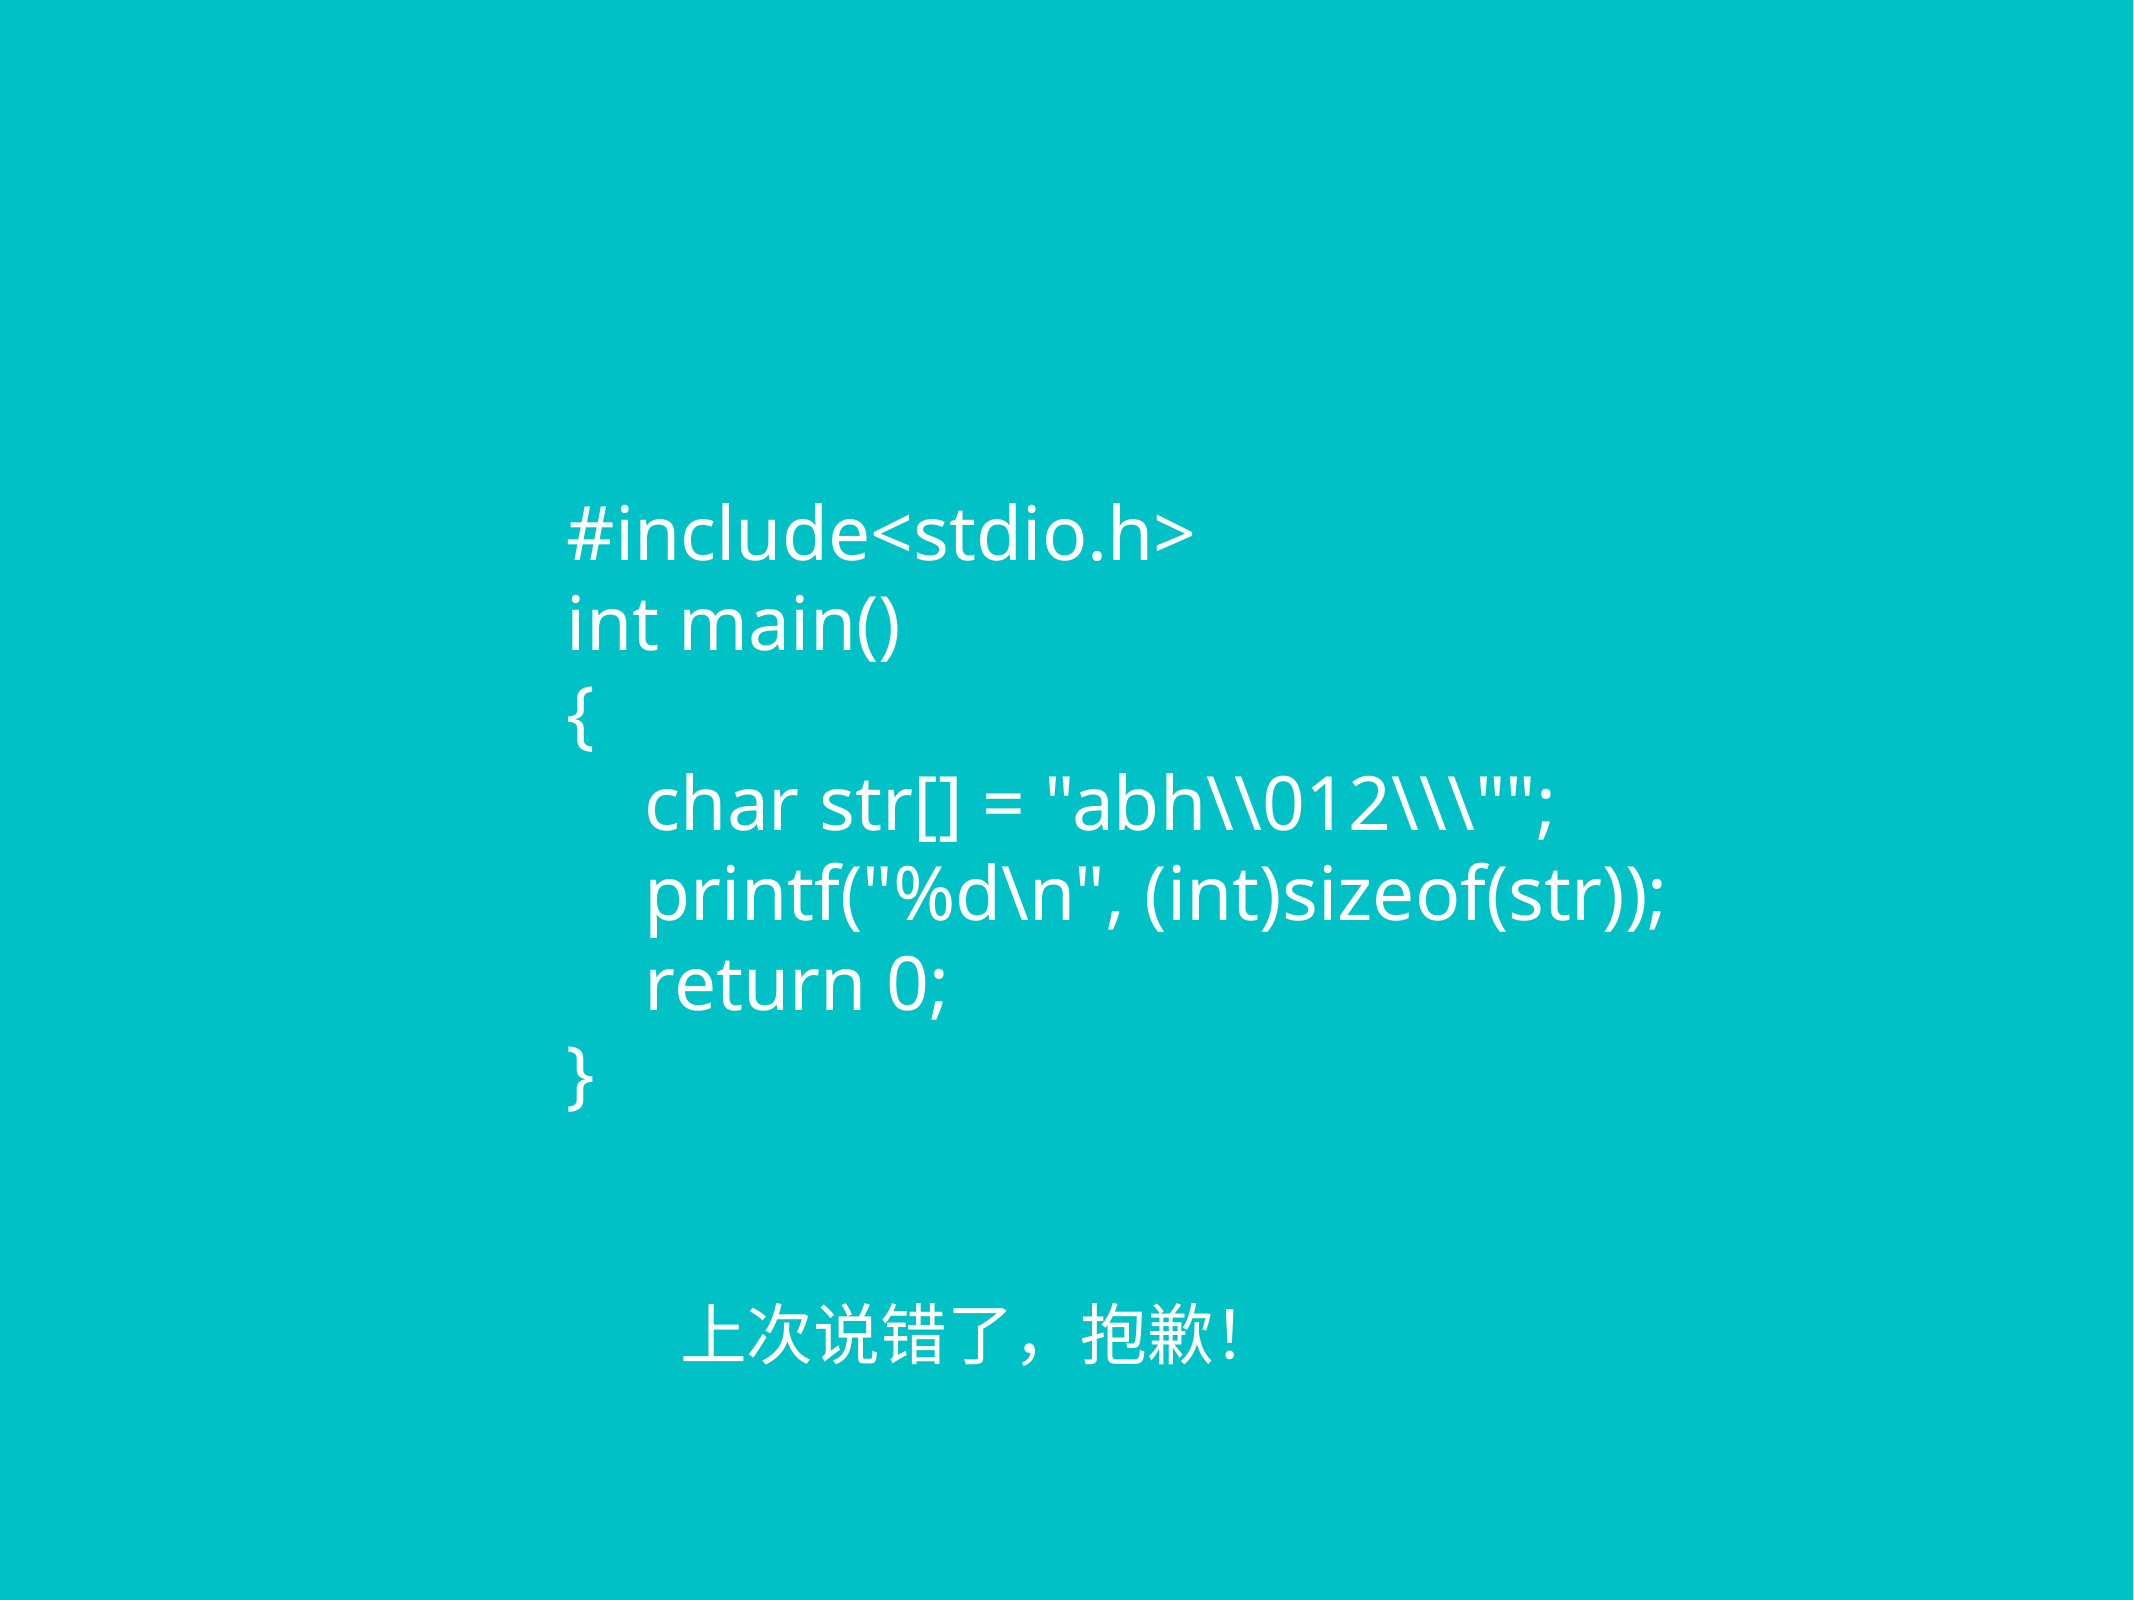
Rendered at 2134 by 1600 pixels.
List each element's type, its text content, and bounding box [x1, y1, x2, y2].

text_box 上次说错了，抱歉！ [671, 1285, 1290, 1382]
text_box #include<stdio.h> int main() { char str[] = "abh\\012\\\""; printf("%d\n", (int)sizeof(str)); return 0; } [558, 476, 1800, 1124]
